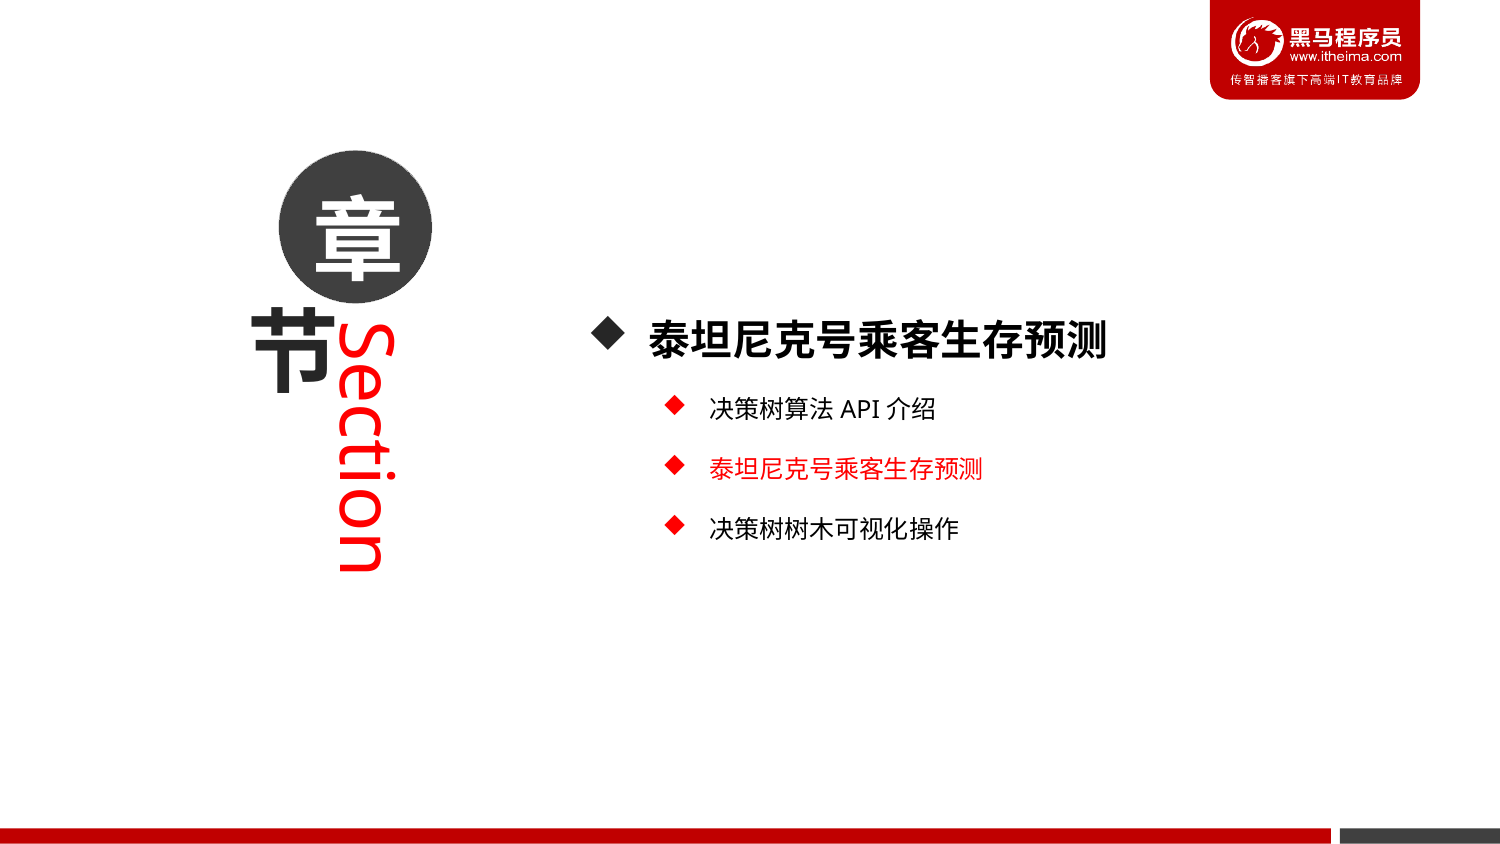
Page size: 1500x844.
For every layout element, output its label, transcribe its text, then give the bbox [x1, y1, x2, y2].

text_box 节 [218, 288, 339, 410]
text_box Section [321, 314, 427, 749]
text_box 泰坦尼克号乘客生存预测 决策树算法API介绍 泰坦尼克号乘客生存预测 决策树树木可视化操作 [572, 256, 1353, 551]
picture [1212, 8, 1421, 94]
text_box 章 [278, 150, 433, 304]
